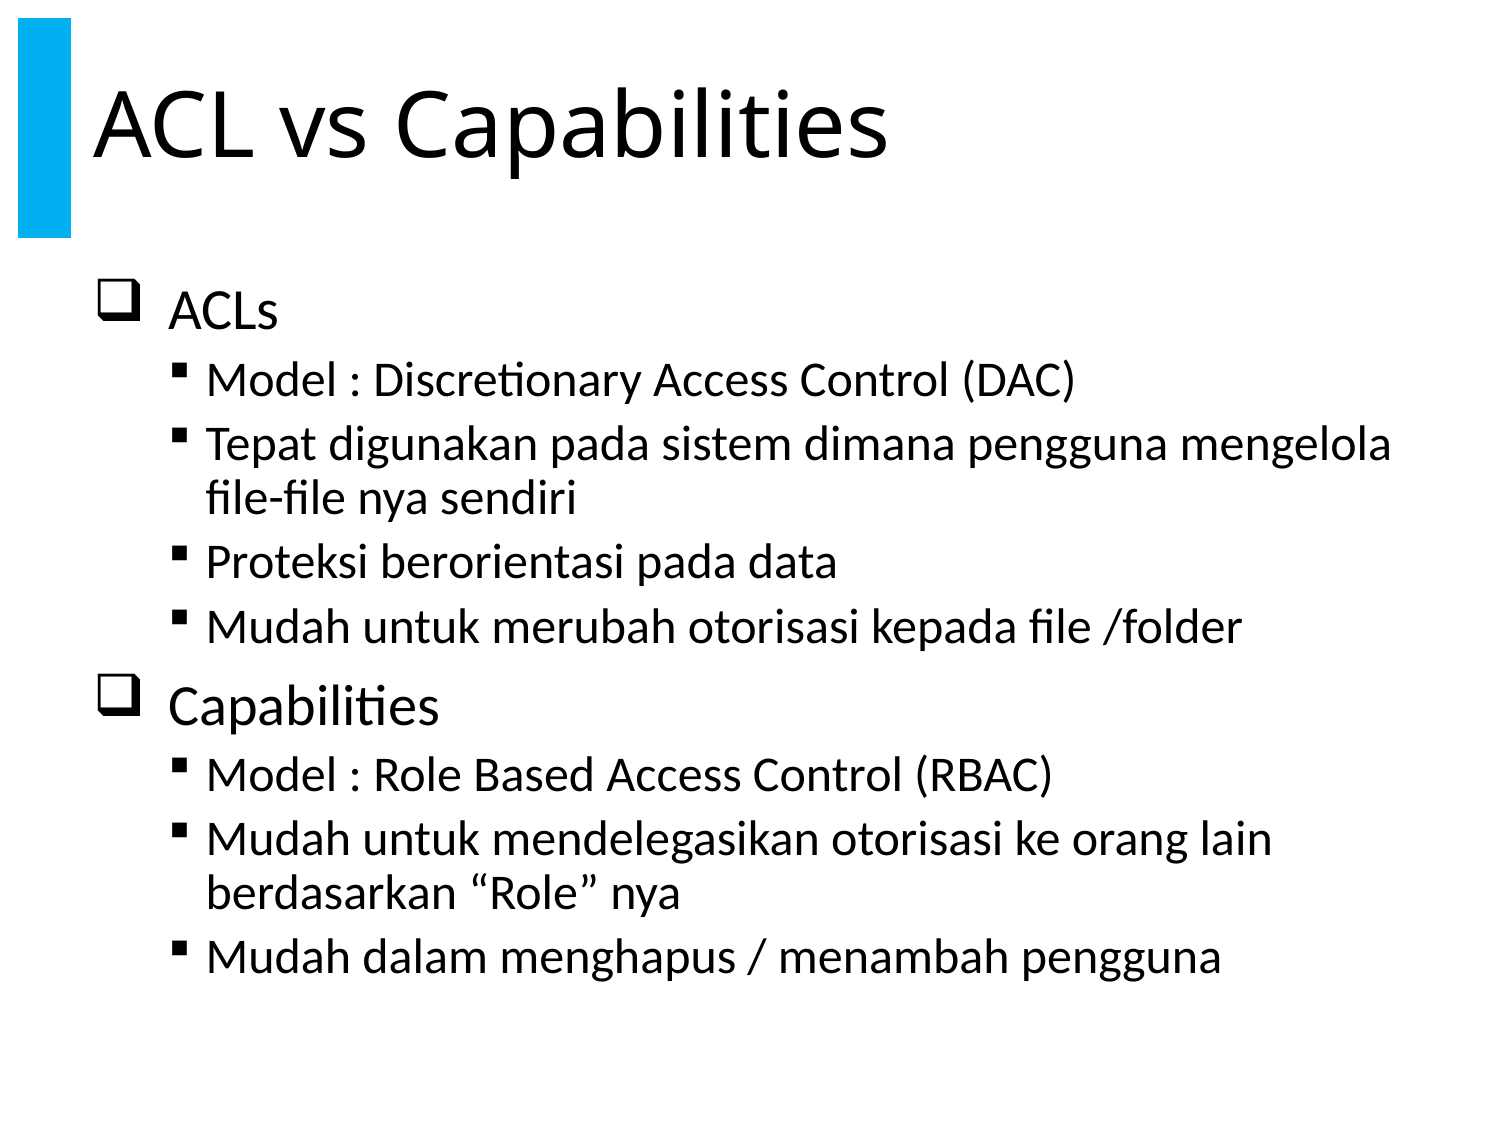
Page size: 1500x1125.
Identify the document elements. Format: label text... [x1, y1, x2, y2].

title ACL vs Capabilities [78, 19, 1443, 237]
list ACLs Model : Discretionary Access Control (DAC) Tepat digunakan pada sistem dimana pengguna mengelola file-file nya sendiri Proteksi berorientasi pada data Mudah untuk merubah otorisasi kepada file /folder Capabilities Model : Role Based Access Control (RBAC) Mudah untuk mendelegasikan otorisasi ke orang lain berdasarkan “Role” nya Mudah dalam menghapus / menambah pengguna [78, 272, 1443, 1070]
